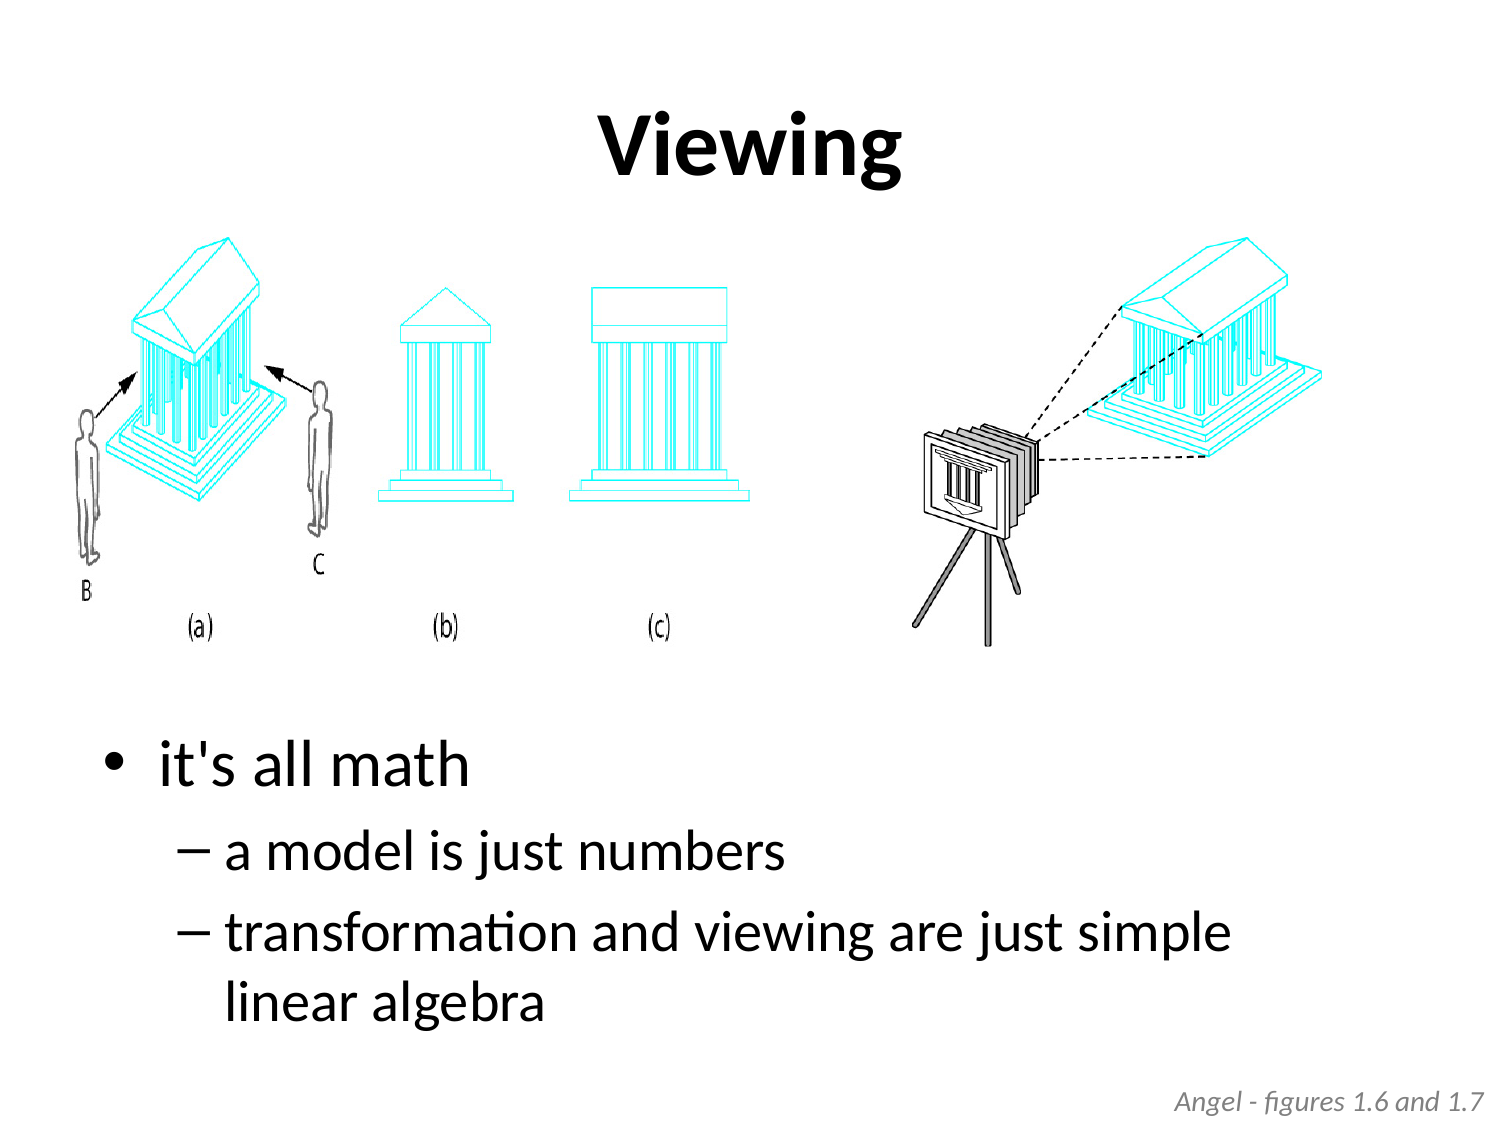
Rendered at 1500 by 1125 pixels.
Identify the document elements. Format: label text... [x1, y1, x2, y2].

picture [74, 237, 751, 647]
list it's all math a model is just numbers transformation and viewing are just simple linear algebra [87, 712, 1363, 1025]
picture [912, 237, 1322, 647]
title Viewing [75, 45, 1425, 233]
text_box Angel - figures 1.6 and 1.7 [1159, 1074, 1499, 1125]
